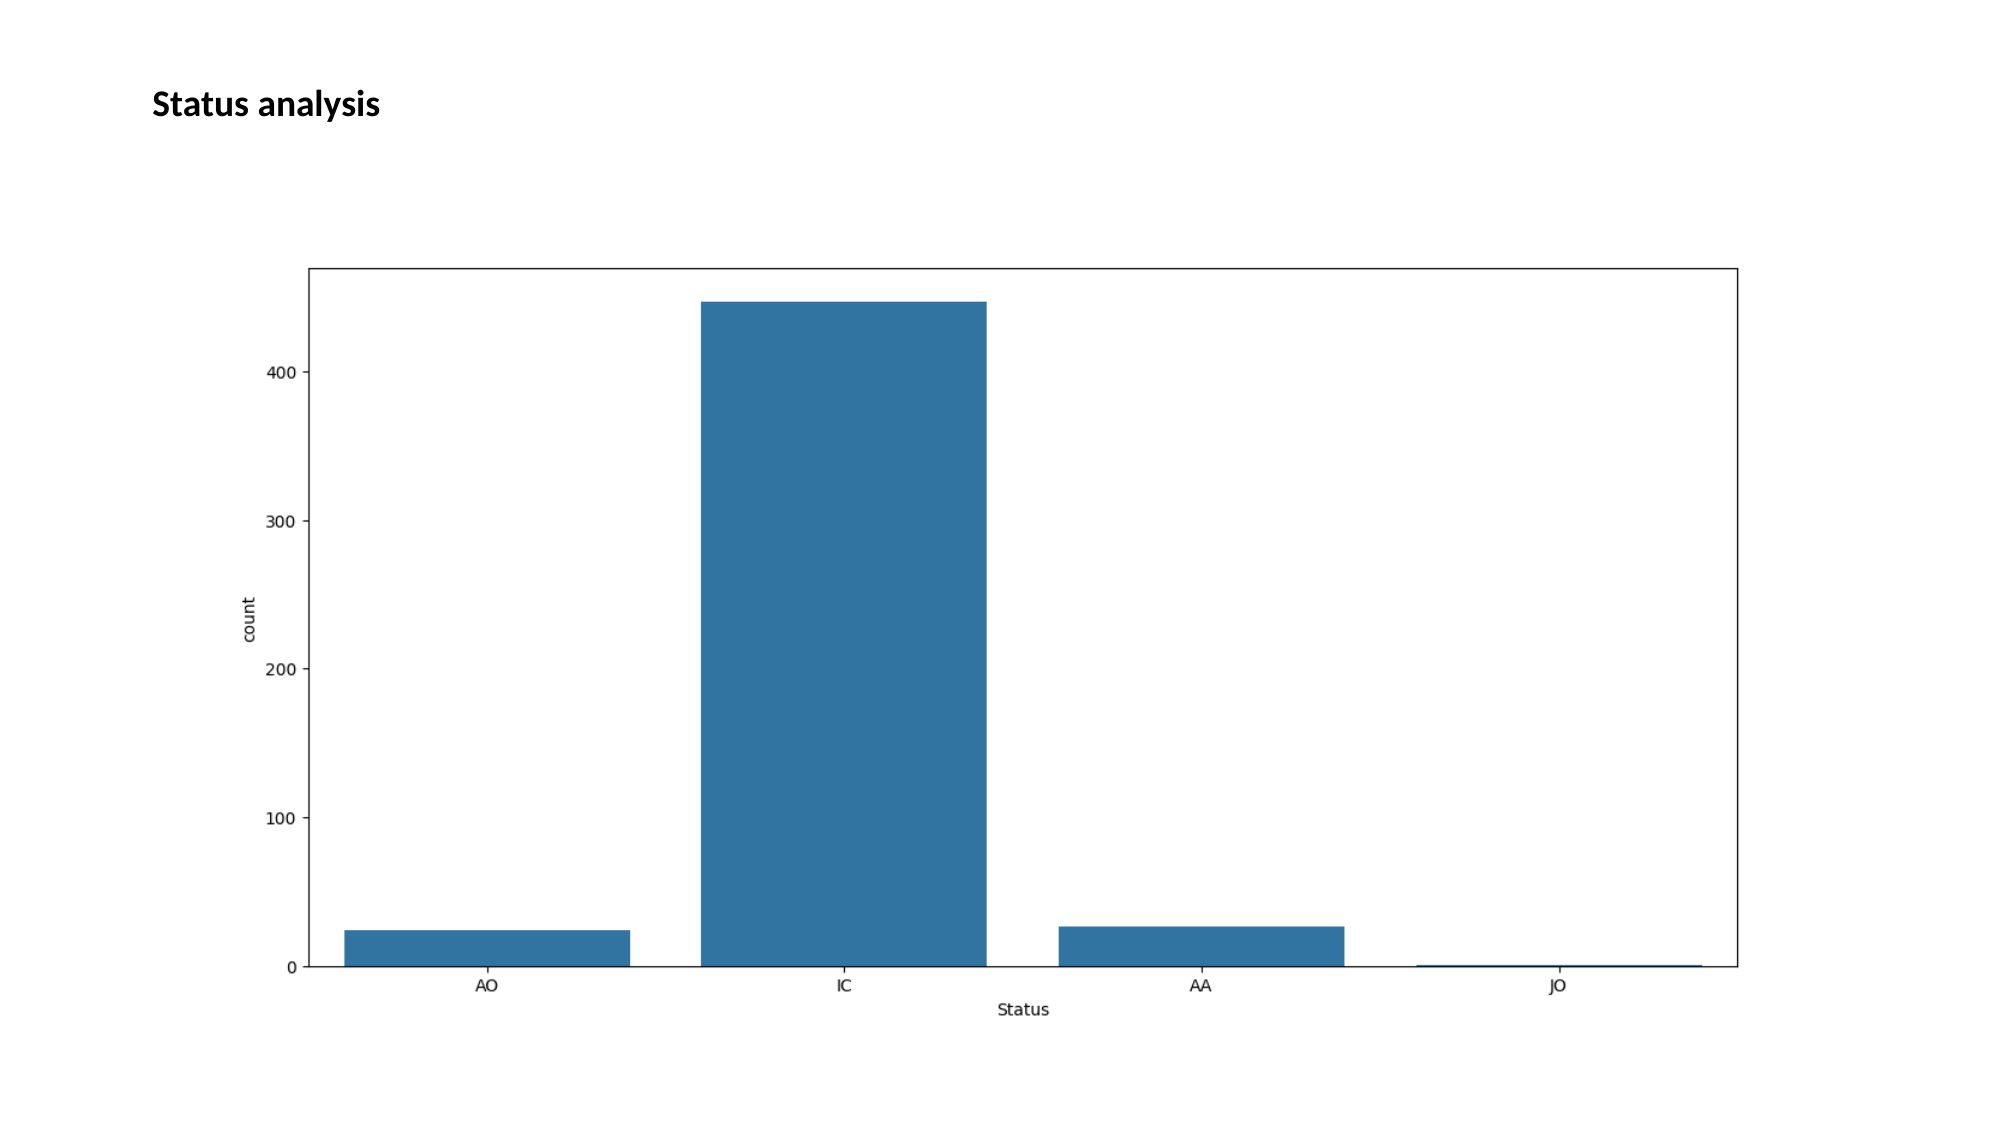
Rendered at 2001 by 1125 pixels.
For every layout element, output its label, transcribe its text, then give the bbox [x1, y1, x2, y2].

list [78, 160, 1922, 1066]
title Status analysis [137, 59, 1184, 149]
